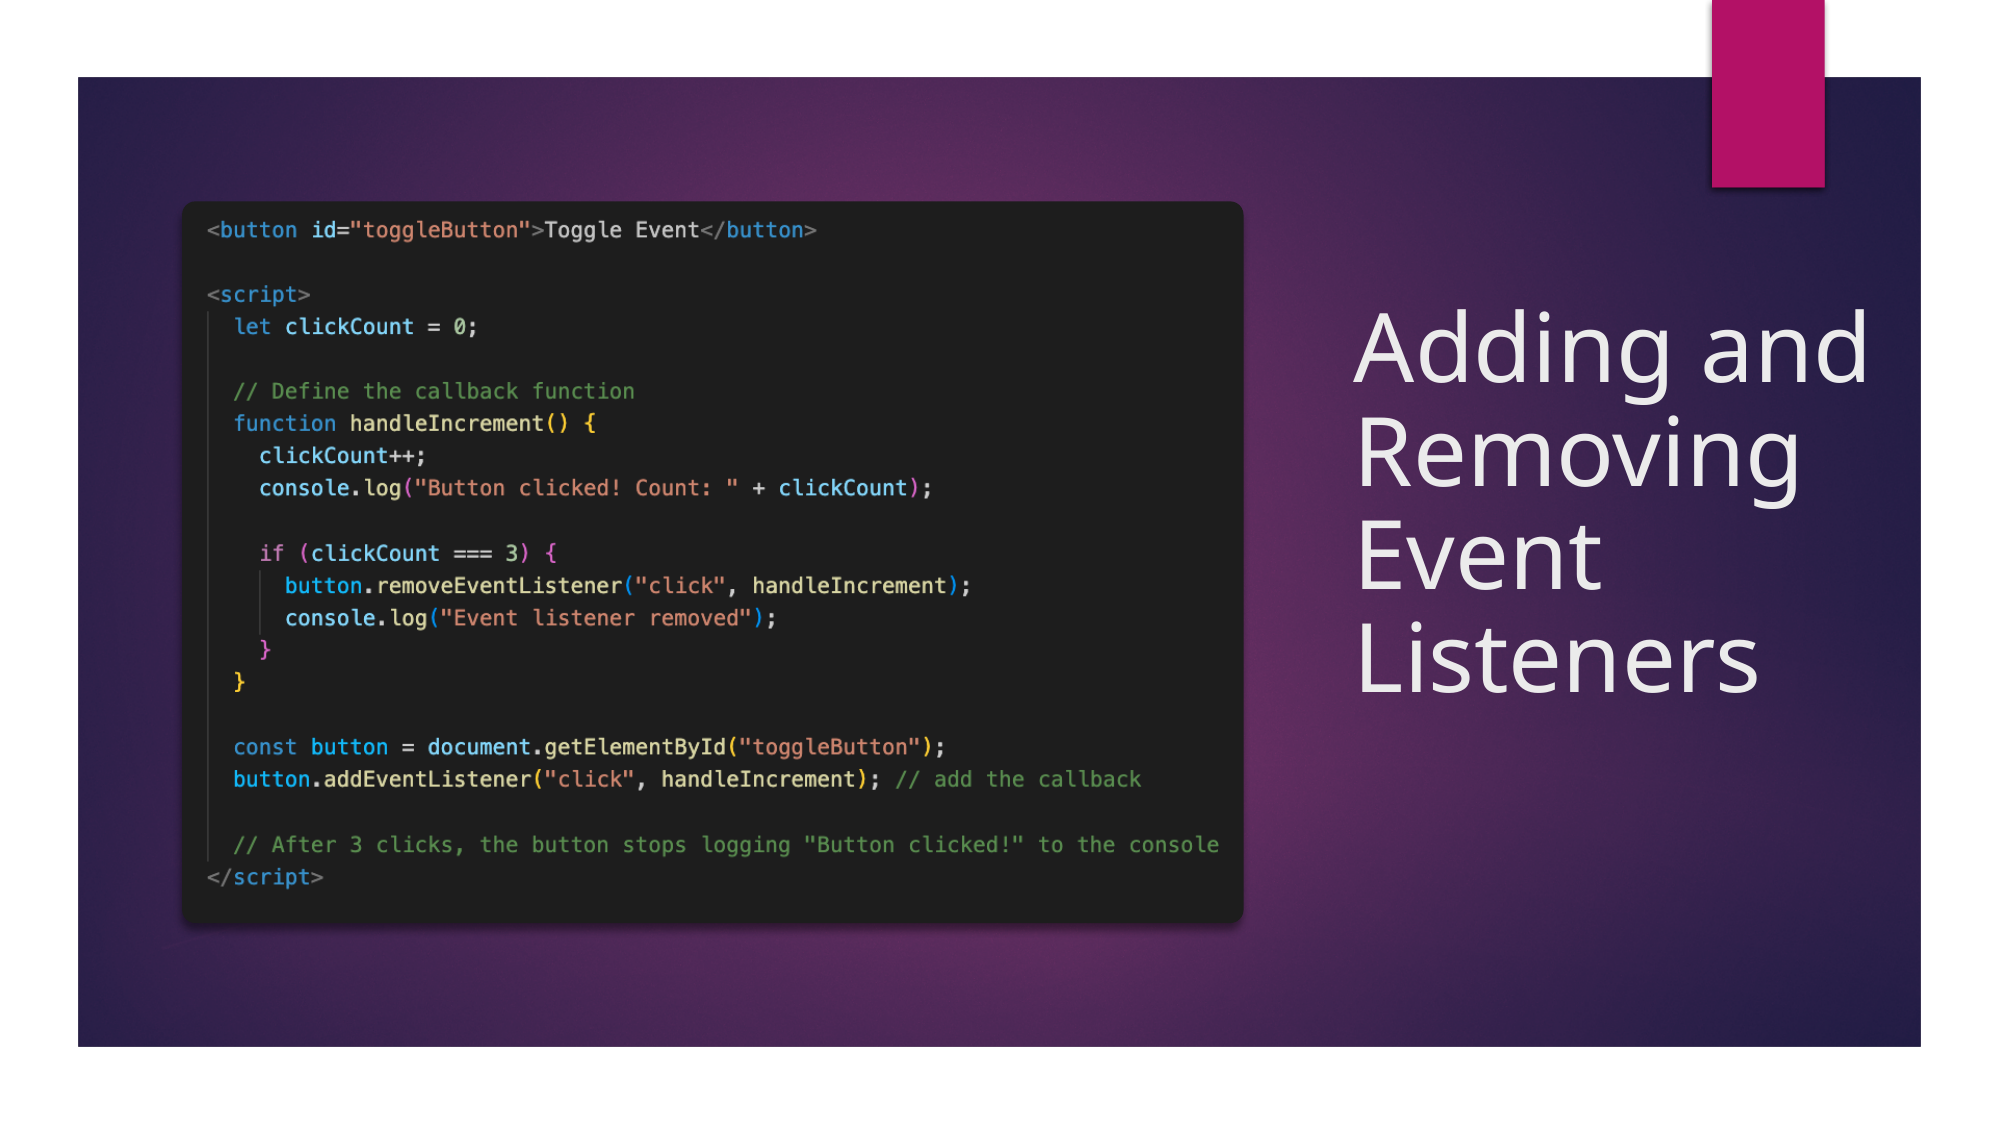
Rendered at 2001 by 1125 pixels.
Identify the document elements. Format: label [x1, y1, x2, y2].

picture [181, 201, 1244, 924]
text_box [0, 0, 2000, 1125]
